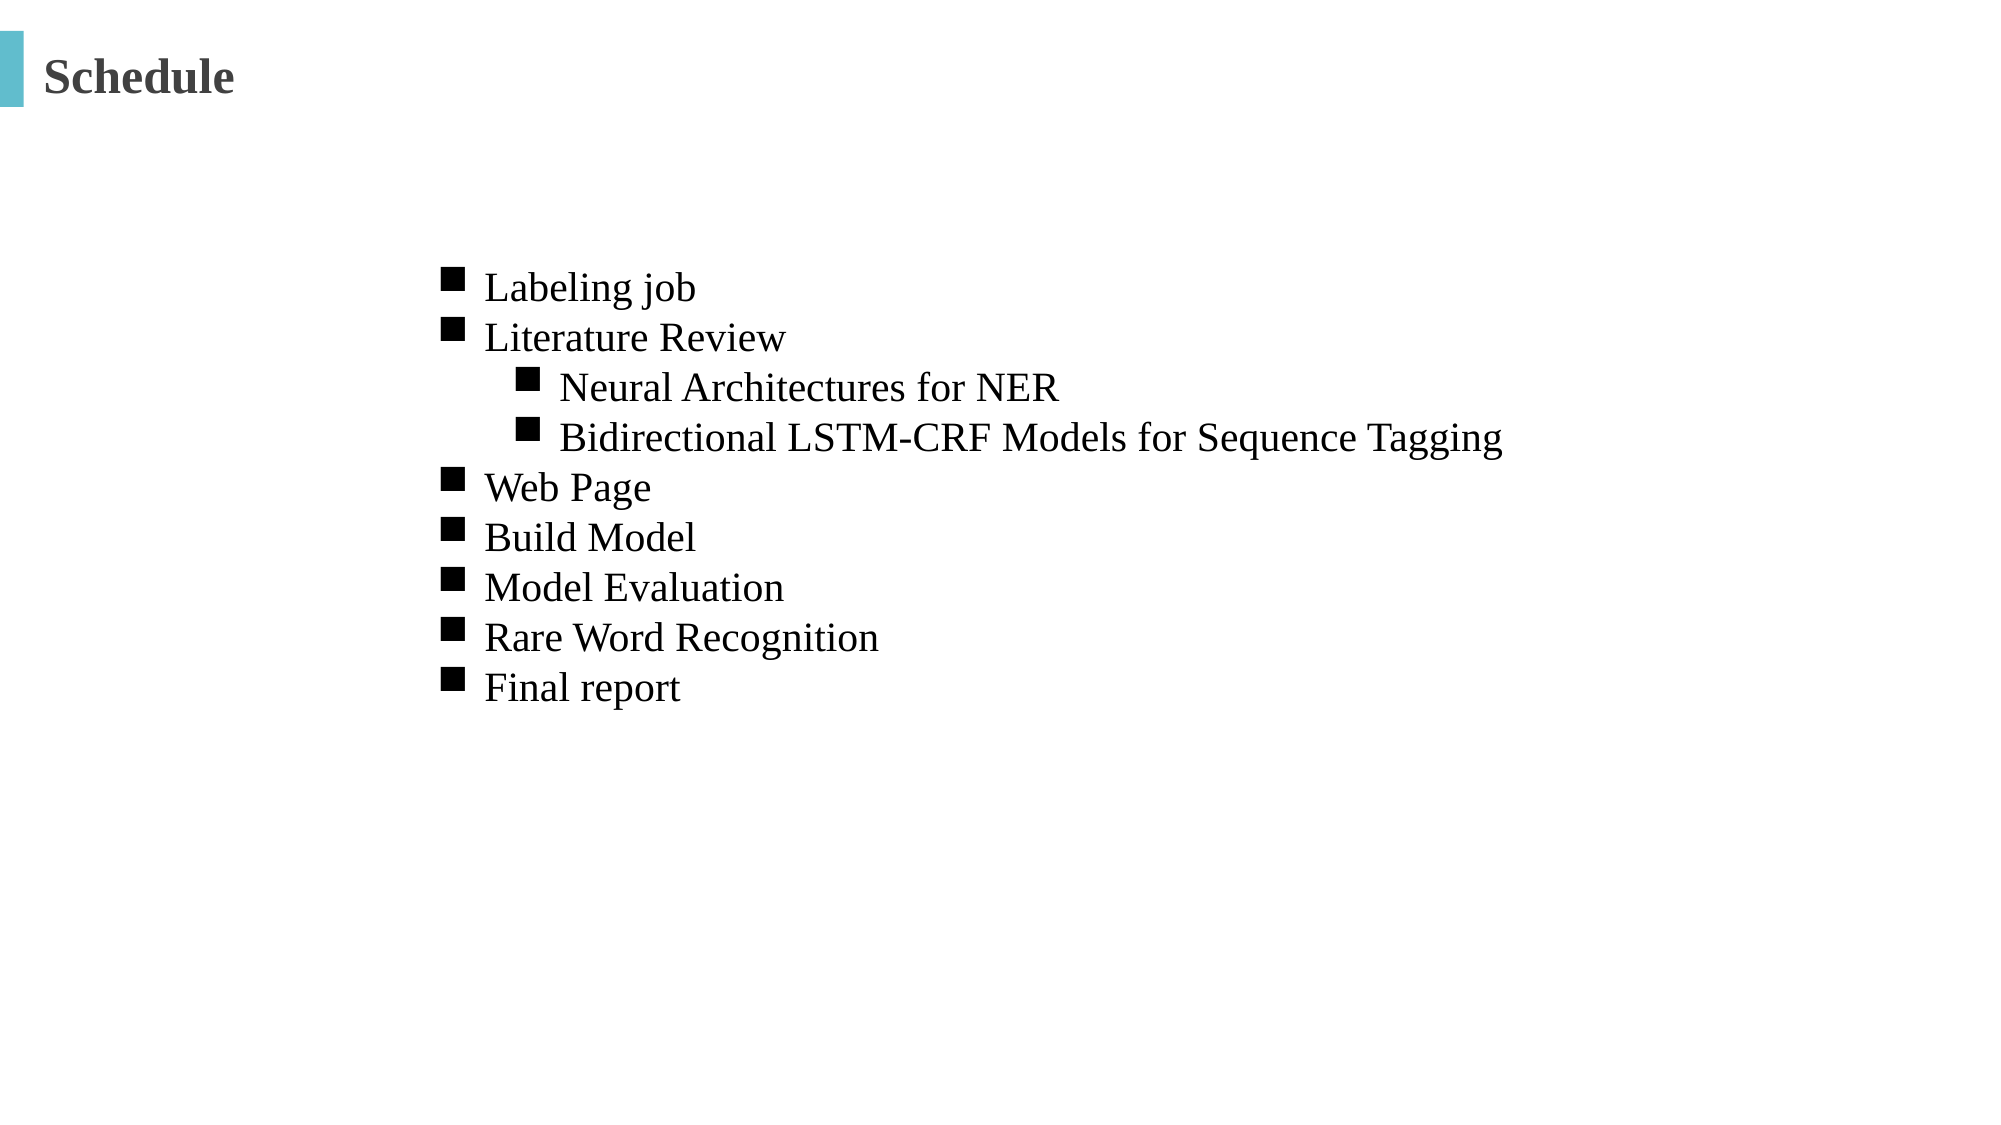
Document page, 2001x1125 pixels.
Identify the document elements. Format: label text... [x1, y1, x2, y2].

text_box [0, 30, 24, 107]
text_box Labeling job Literature Review Neural Architectures for NER Bidirectional LSTM-CRF Models for Sequence Tagging Web Page Build Model Model Evaluation Rare Word Recognition Final report [422, 251, 1519, 717]
text_box Schedule [28, 36, 462, 111]
